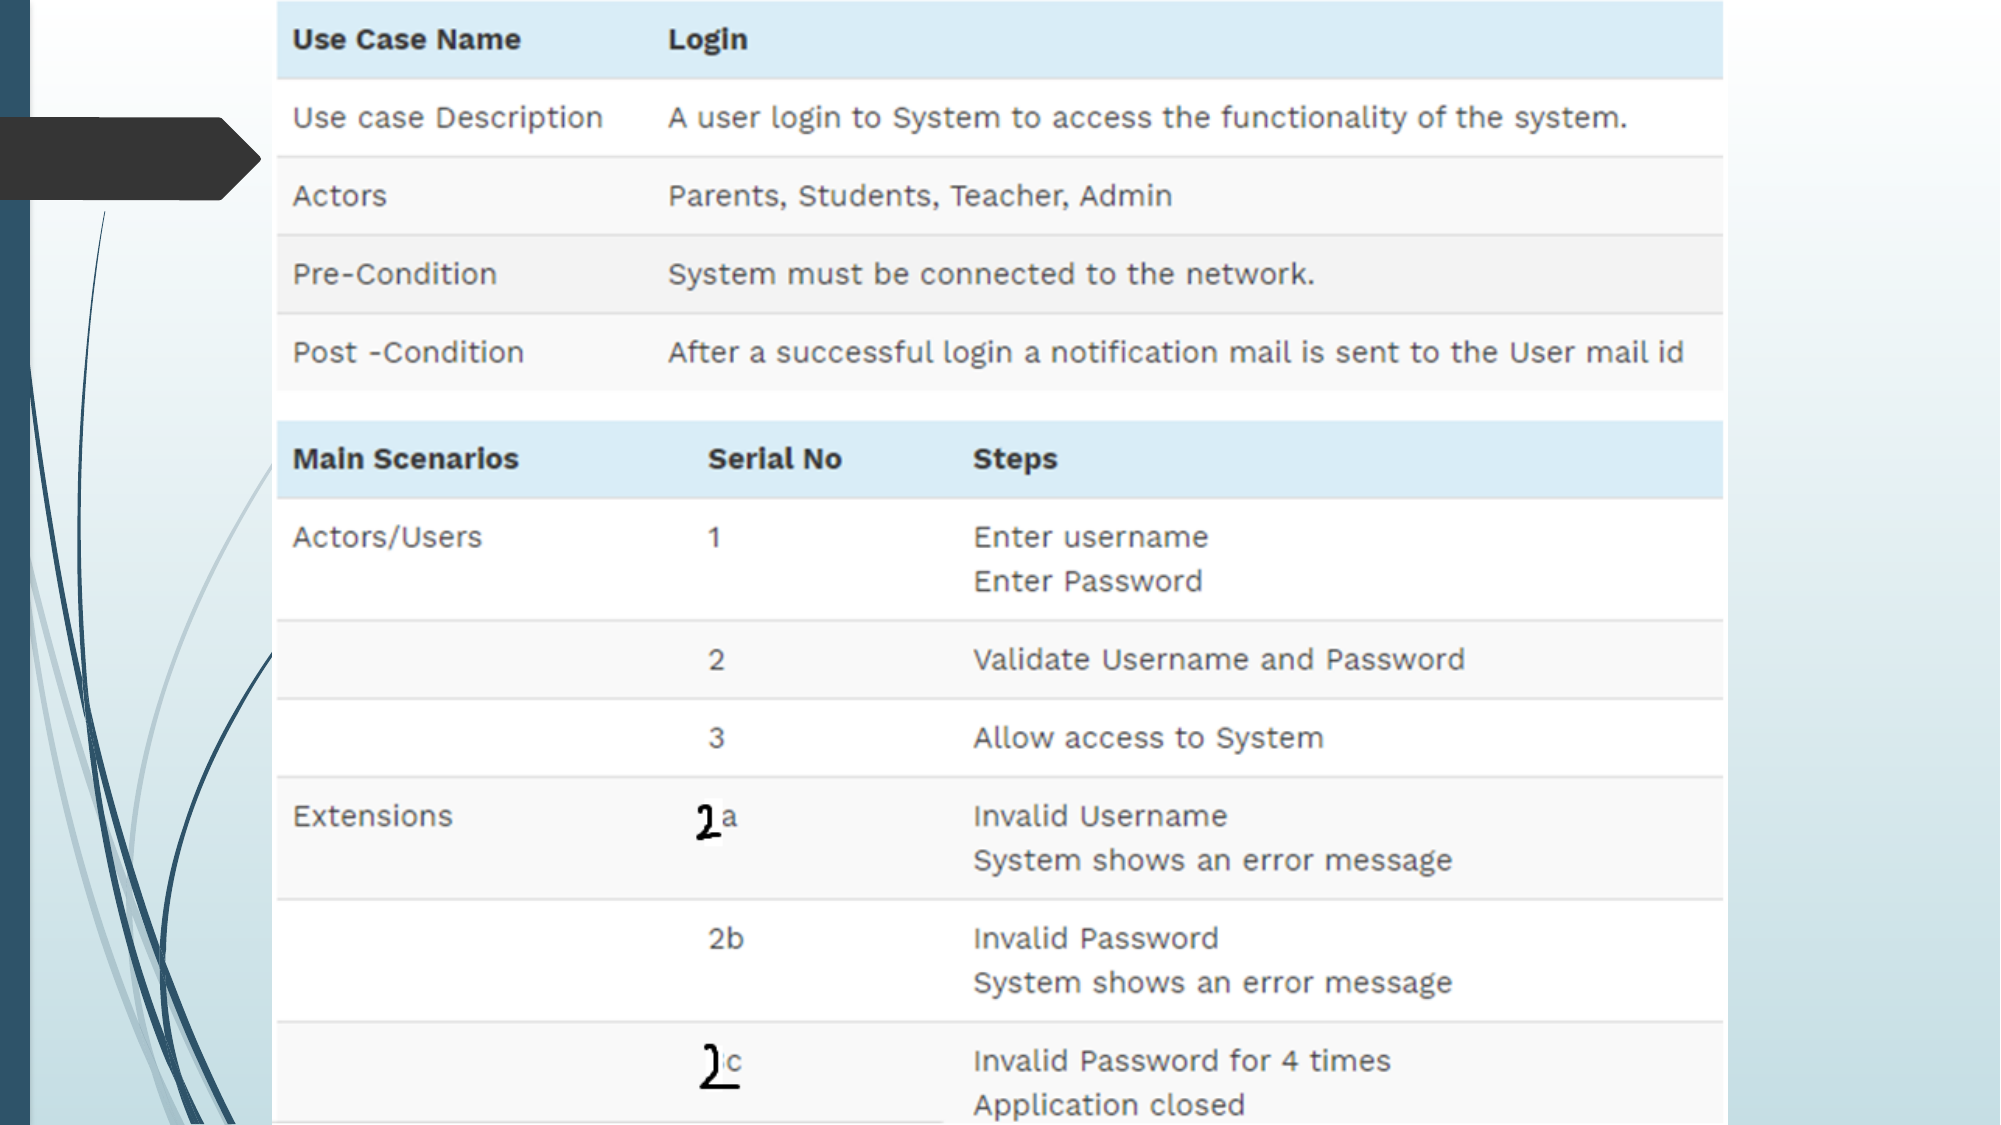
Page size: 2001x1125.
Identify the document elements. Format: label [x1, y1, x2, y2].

picture [272, 0, 1728, 1125]
